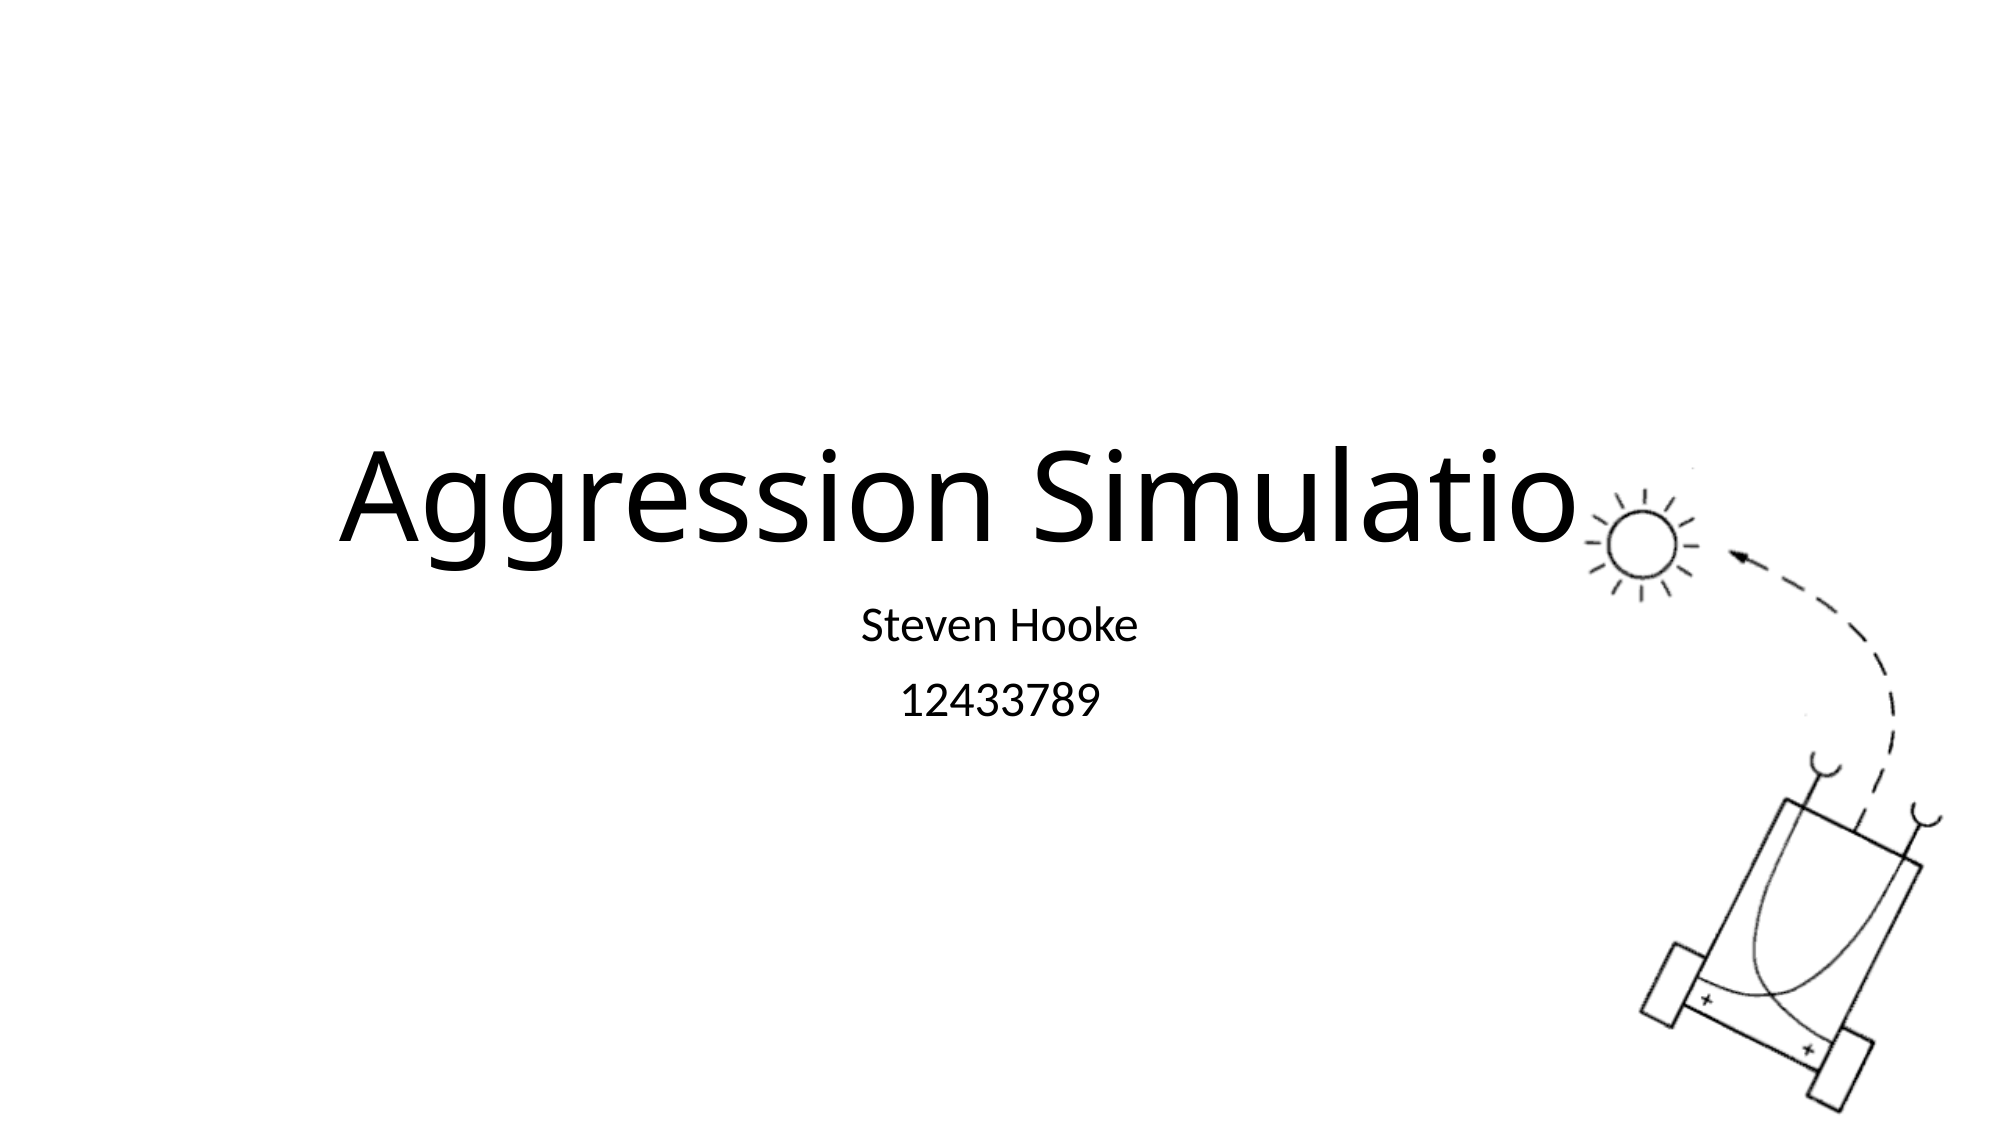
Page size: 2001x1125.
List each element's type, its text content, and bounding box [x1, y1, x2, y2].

picture [1581, 460, 1948, 1125]
title Aggression Simulation [249, 184, 1750, 576]
subtitle Steven Hooke 12433789 [249, 590, 1581, 863]
